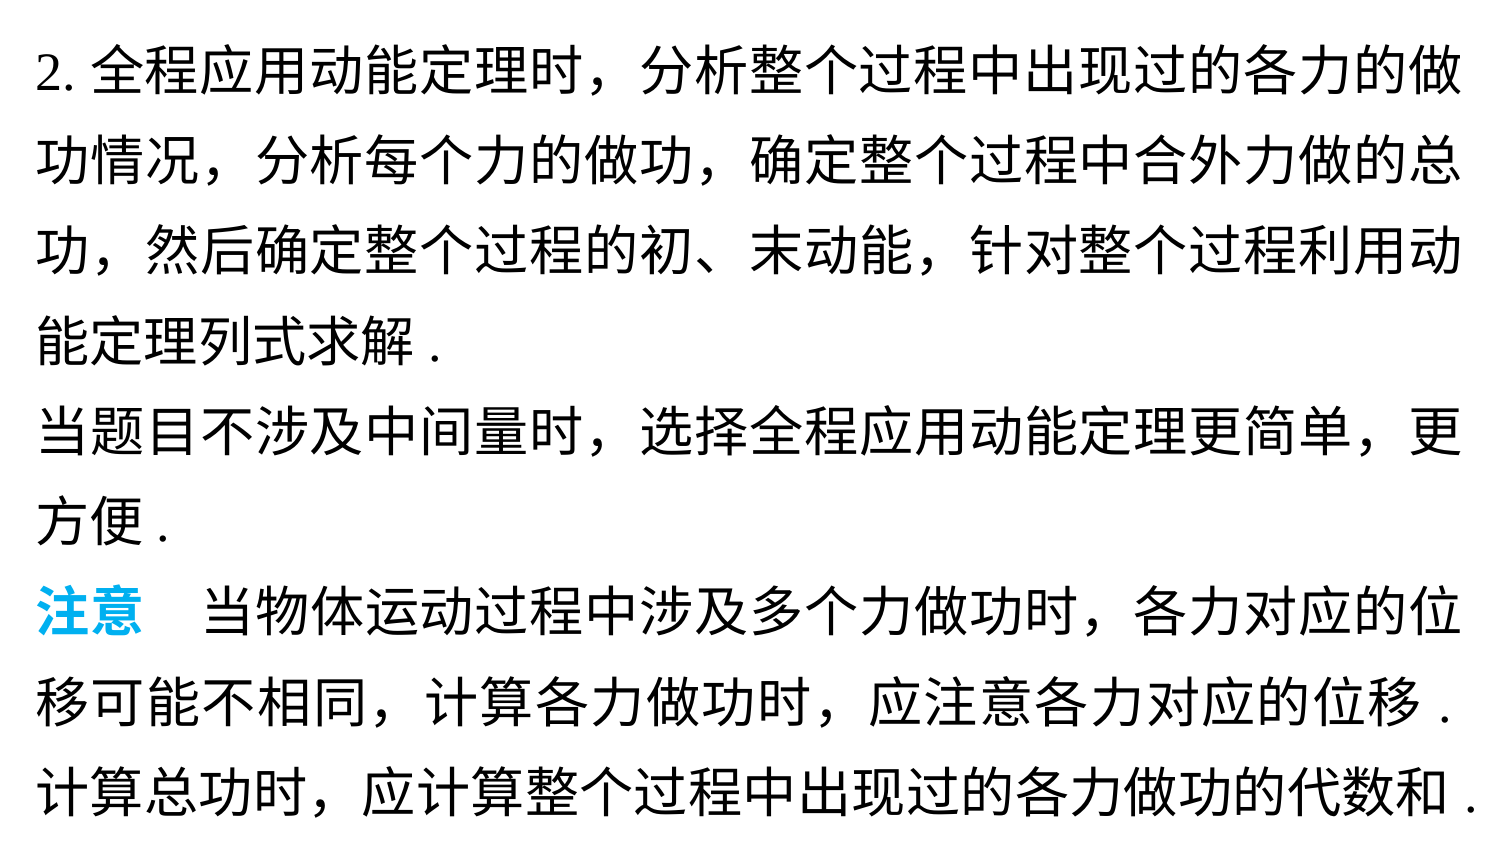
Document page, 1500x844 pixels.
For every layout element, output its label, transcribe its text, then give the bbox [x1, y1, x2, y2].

text_box 2.全程应用动能定理时，分析整个过程中出现过的各力的做功情况，分析每个力的做功，确定整个过程中合外力做的总功，然后确定整个过程的初、末动能，针对整个过程利用动能定理列式求解. 当题目不涉及中间量时，选择全程应用动能定理更简单，更方便. 注意 当物体运动过程中涉及多个力做功时，各力对应的位移可能不相同，计算各力做功时，应注意各力对应的位移.计算总功时，应计算整个过程中出现过的各力做功的代数和. [20, 3, 1480, 831]
